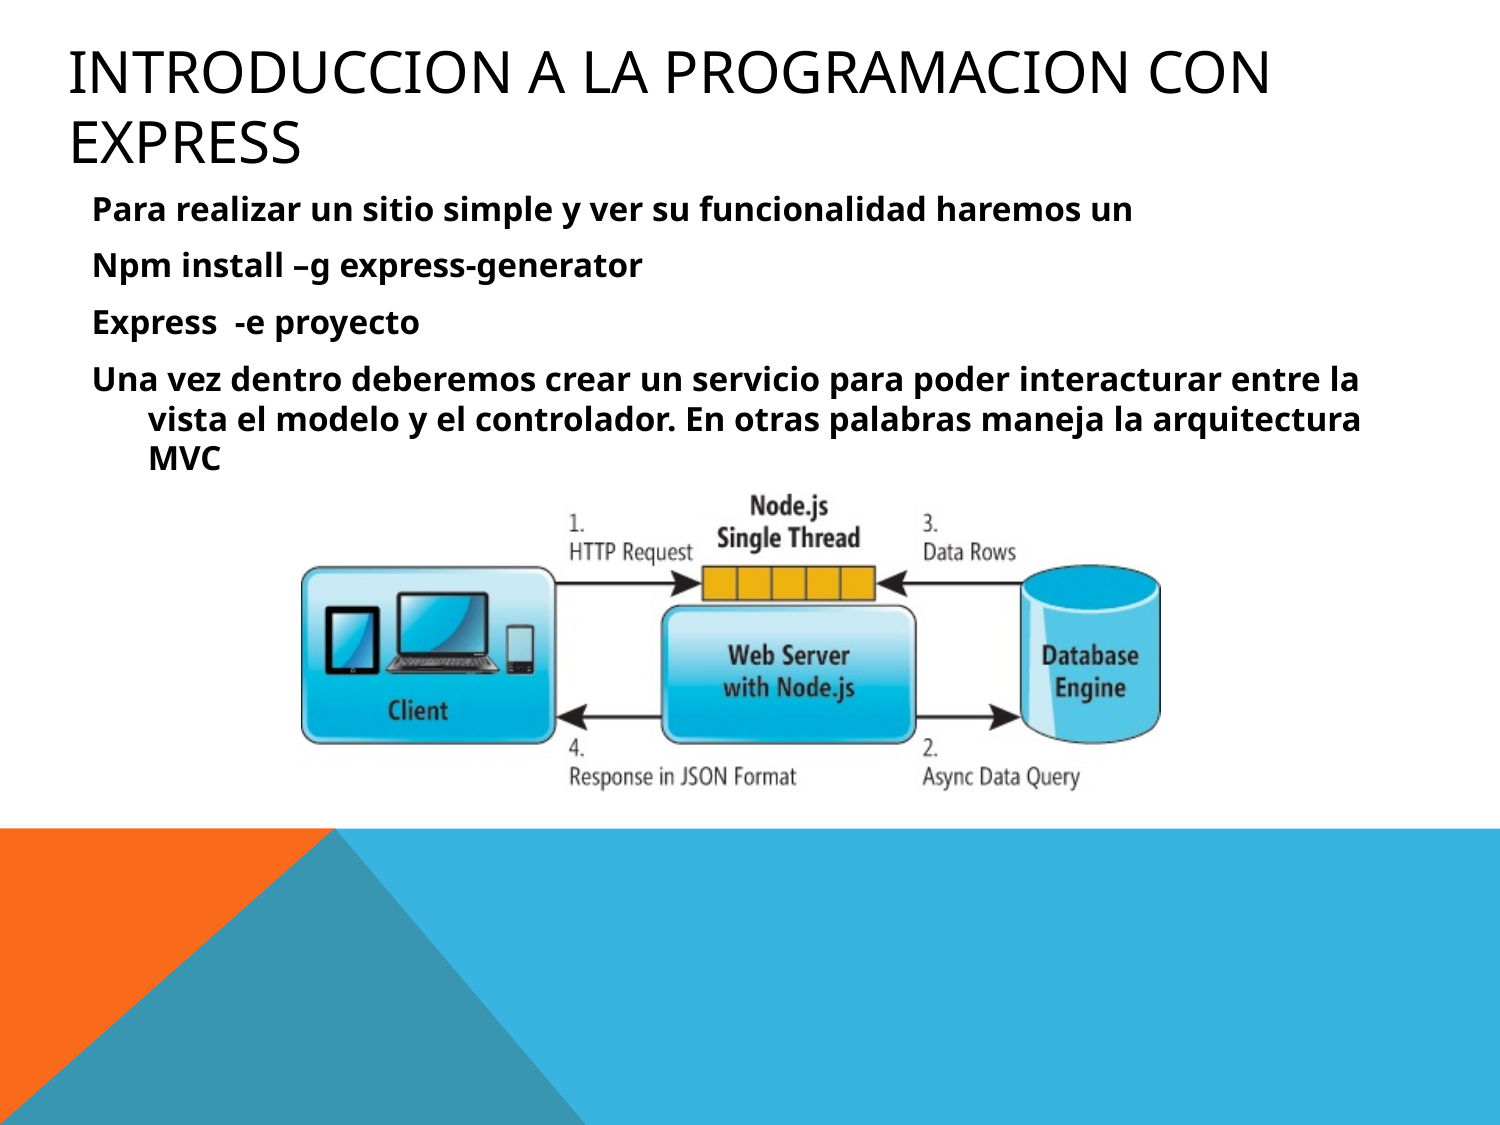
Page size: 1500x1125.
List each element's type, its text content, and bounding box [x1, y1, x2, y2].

title Introduccion a la programacion con Express [53, 60, 1500, 150]
picture [300, 491, 1161, 792]
list Para realizar un sitio simple y ver su funcionalidad haremos un Npm install –g express-generator Express -e proyecto Una vez dentro deberemos crear un servicio para poder interacturar entre la vista el modelo y el controlador. En otras palabras maneja la arquitectura MVC [76, 180, 1400, 787]
